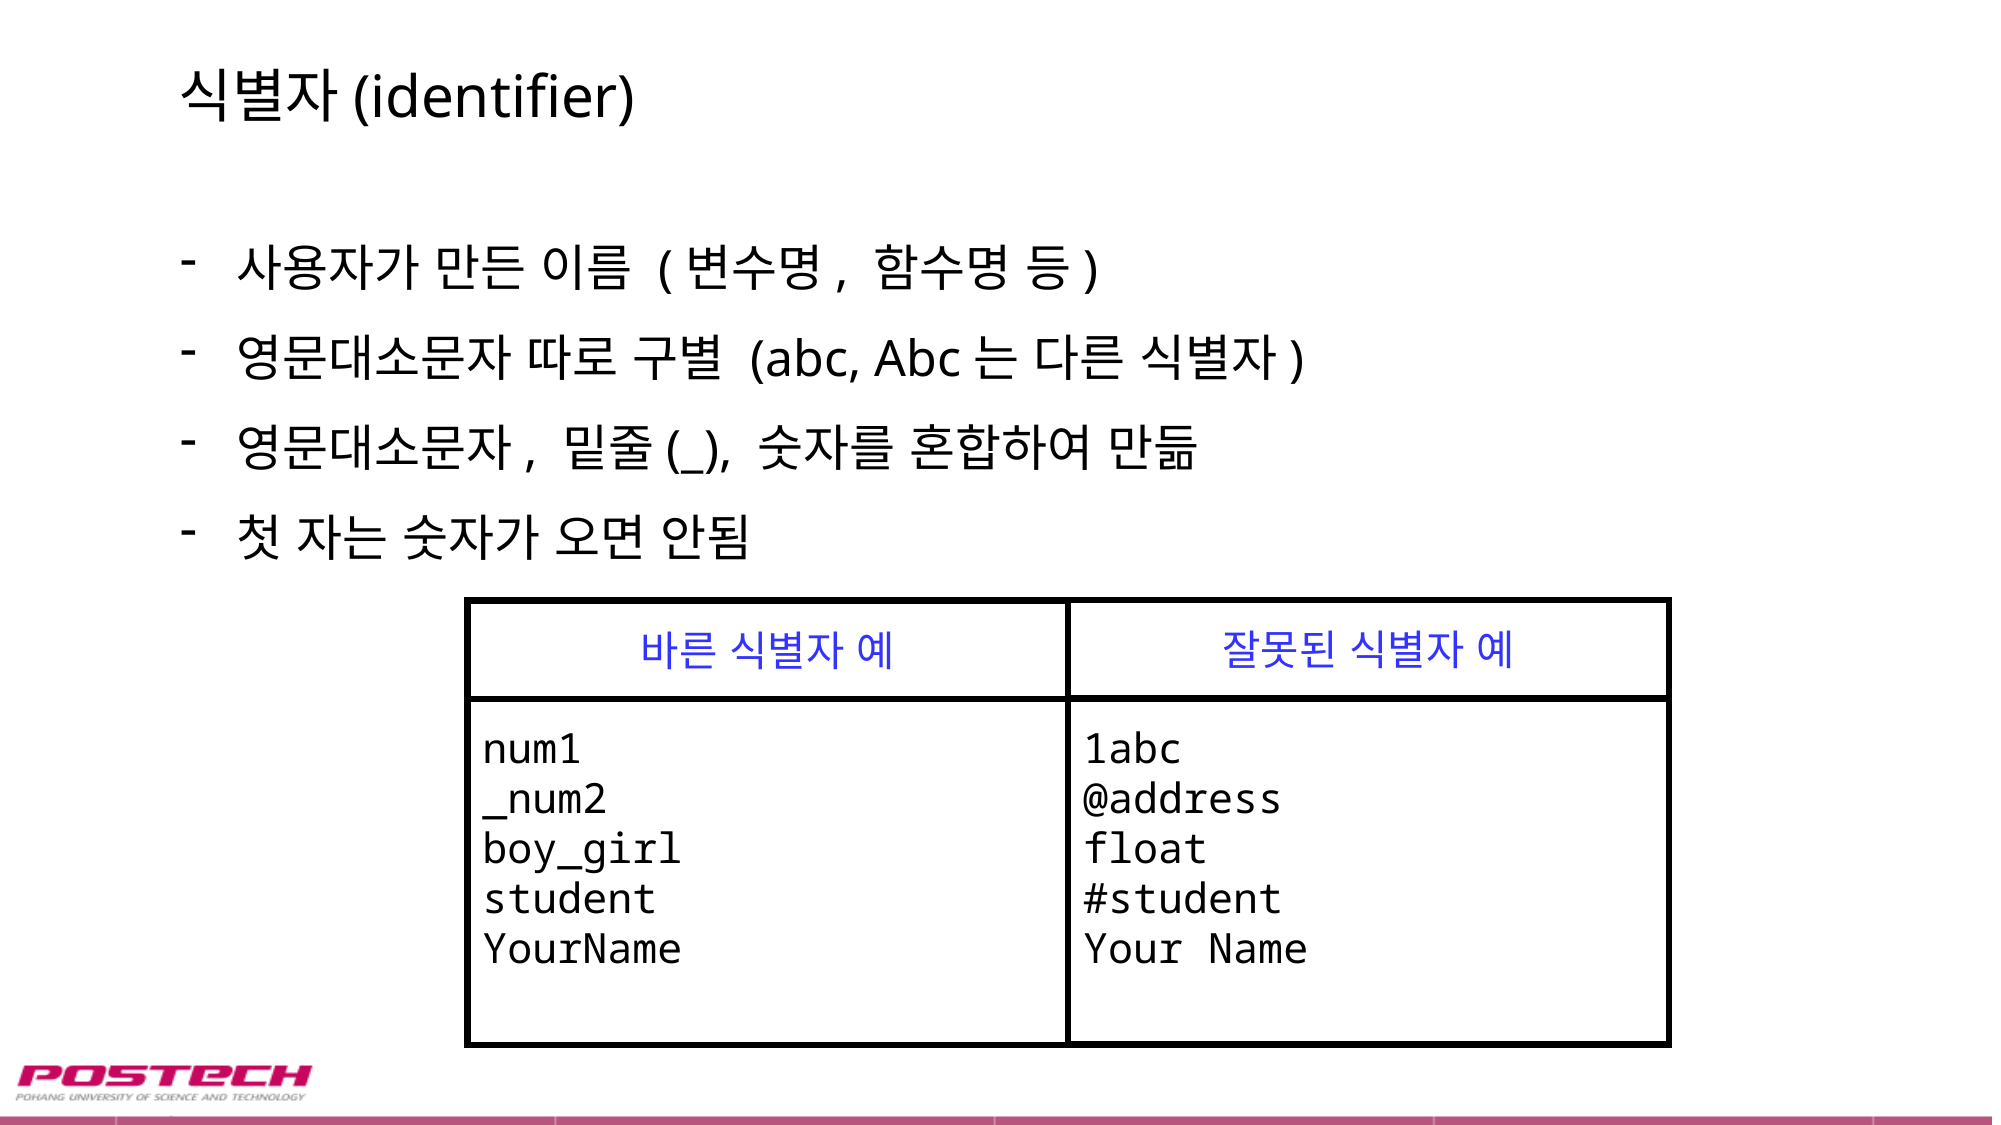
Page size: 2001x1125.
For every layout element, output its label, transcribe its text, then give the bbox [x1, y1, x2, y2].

title 식별자(identifier) [144, 34, 1528, 154]
picture [0, 1115, 1992, 1125]
text_box num1 _num2 boy_girl student YourName [467, 700, 1069, 1046]
text_box 사용자가 만든 이름 (변수명, 함수명 등) 영문대소문자 따로 구별 (abc, Abc는 다른 식별자) 영문대소문자, 밑줄(_), 숫자를 혼합하여 만듦 첫 자는 숫자가 오면 안됨 [165, 198, 1549, 589]
picture [0, 1047, 320, 1105]
text_box 바른 식별자 예 [467, 600, 1069, 700]
text_box 잘못된 식별자 예 [1067, 599, 1670, 699]
text_box 1abc @address float #student Your Name [1069, 699, 1670, 1045]
